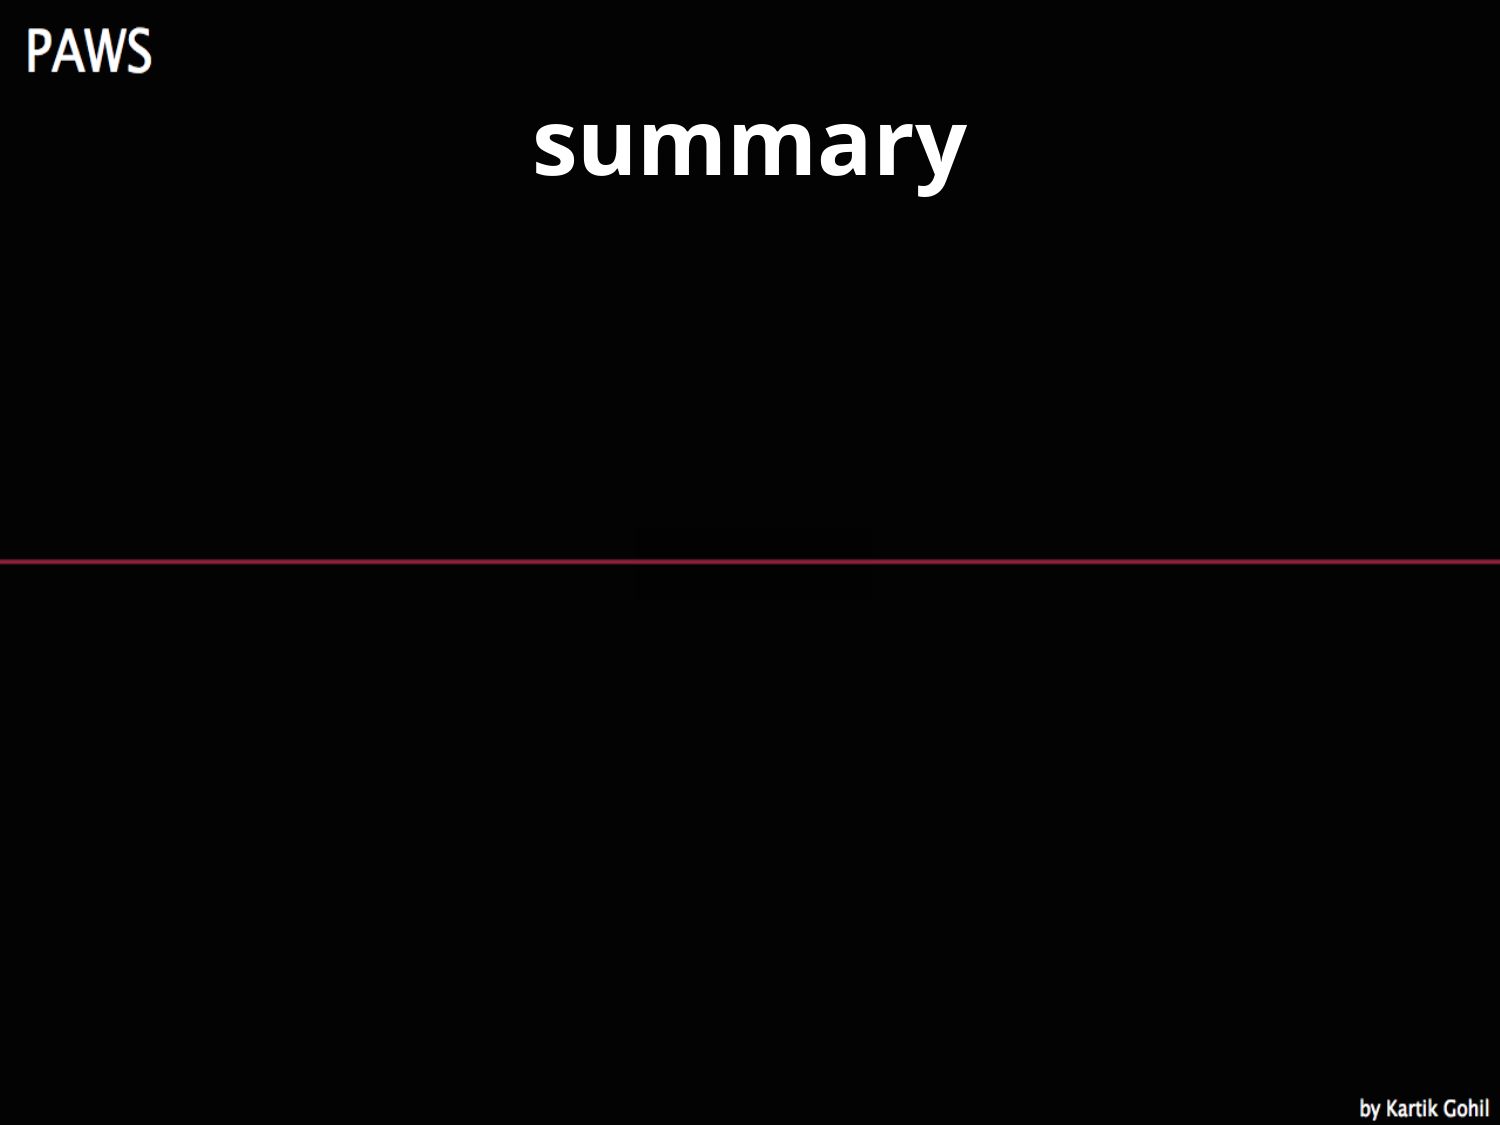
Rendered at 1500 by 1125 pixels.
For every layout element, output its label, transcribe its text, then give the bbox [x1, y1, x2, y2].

picture [0, 0, 1500, 1125]
title summary [75, 45, 1425, 233]
